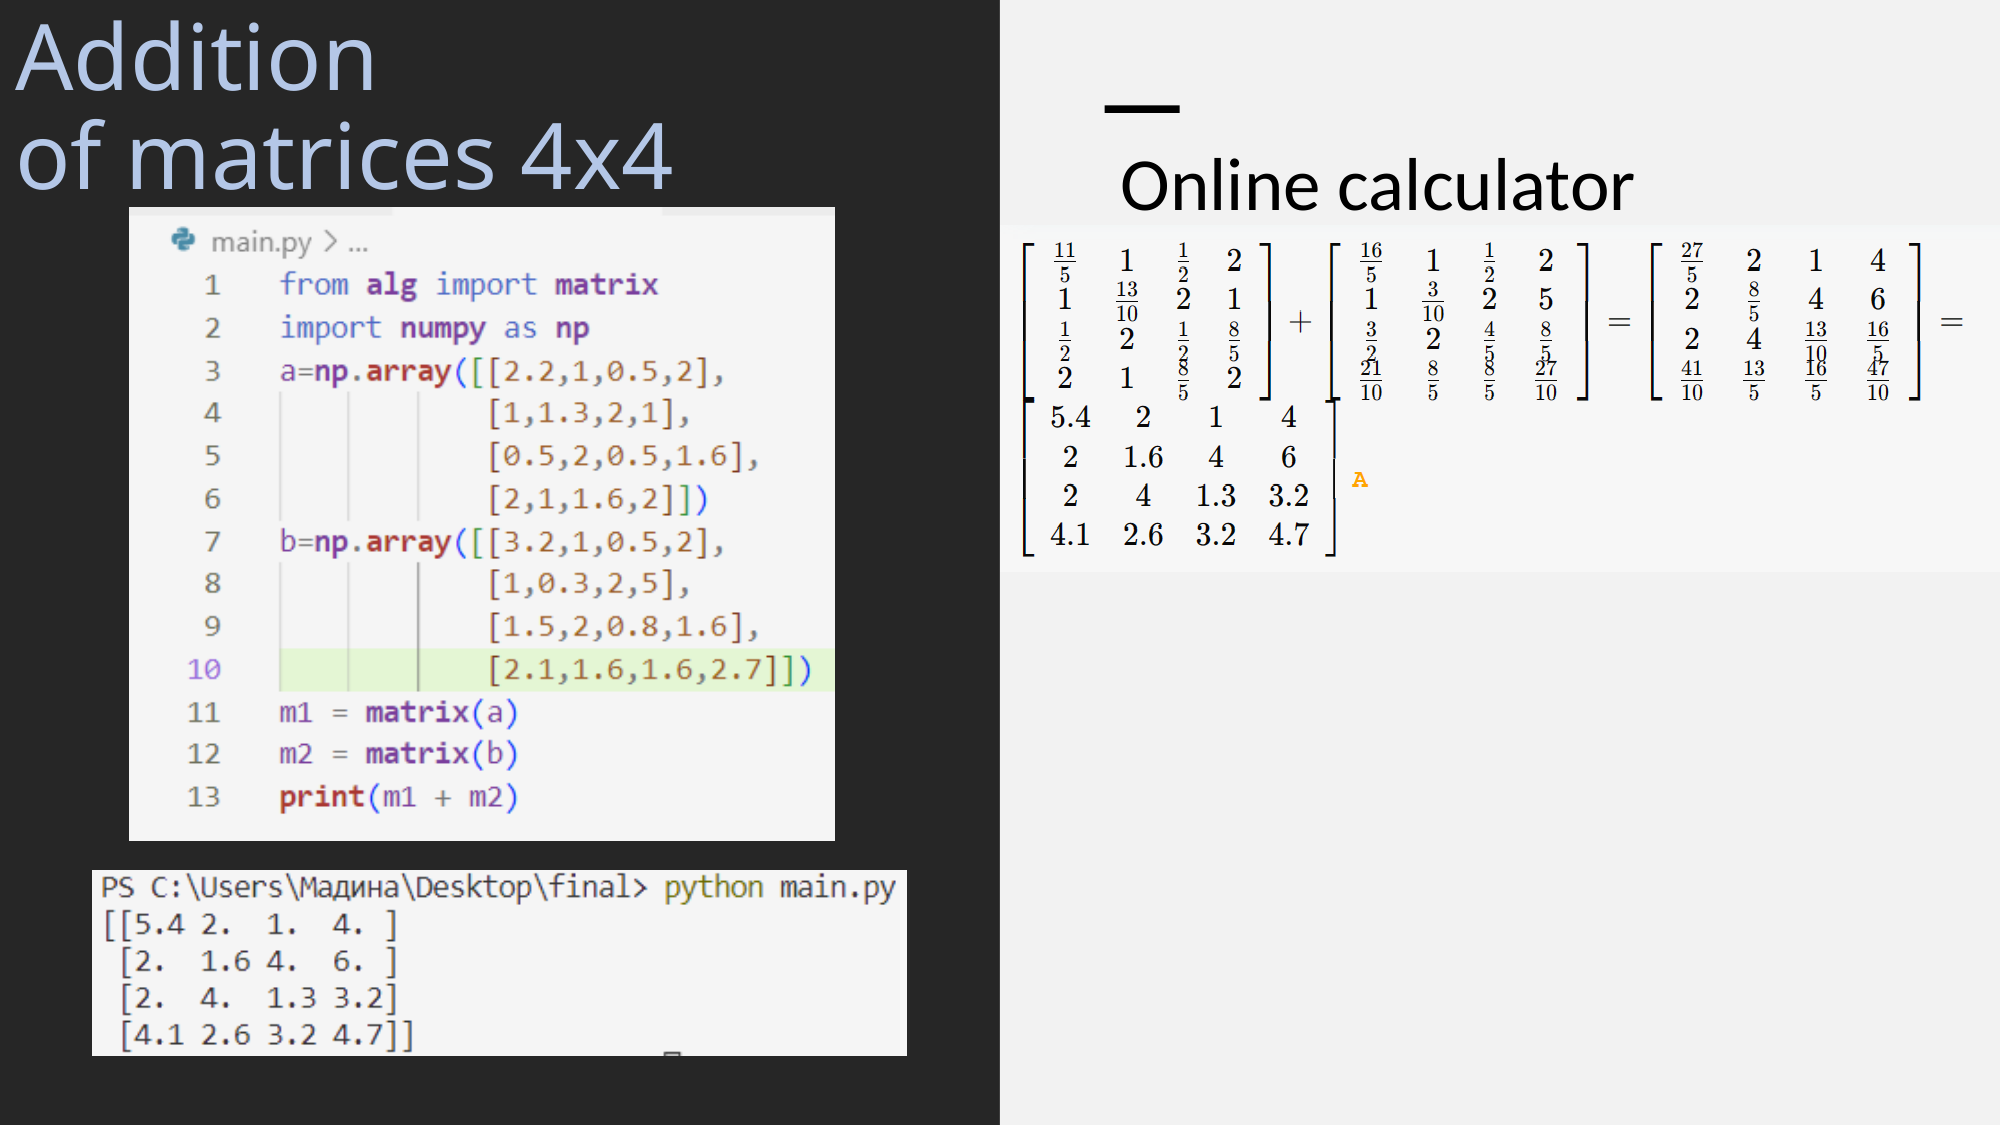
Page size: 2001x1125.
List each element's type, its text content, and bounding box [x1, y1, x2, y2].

title Addition of matrices 4x4 [0, 3, 703, 243]
picture [92, 870, 907, 1056]
text_box Online calculator [1105, 138, 1816, 225]
picture [129, 207, 835, 841]
text_box [1104, 104, 1181, 114]
picture [1000, 225, 2000, 572]
text_box [999, 0, 2000, 1125]
text_box [0, 0, 999, 1125]
